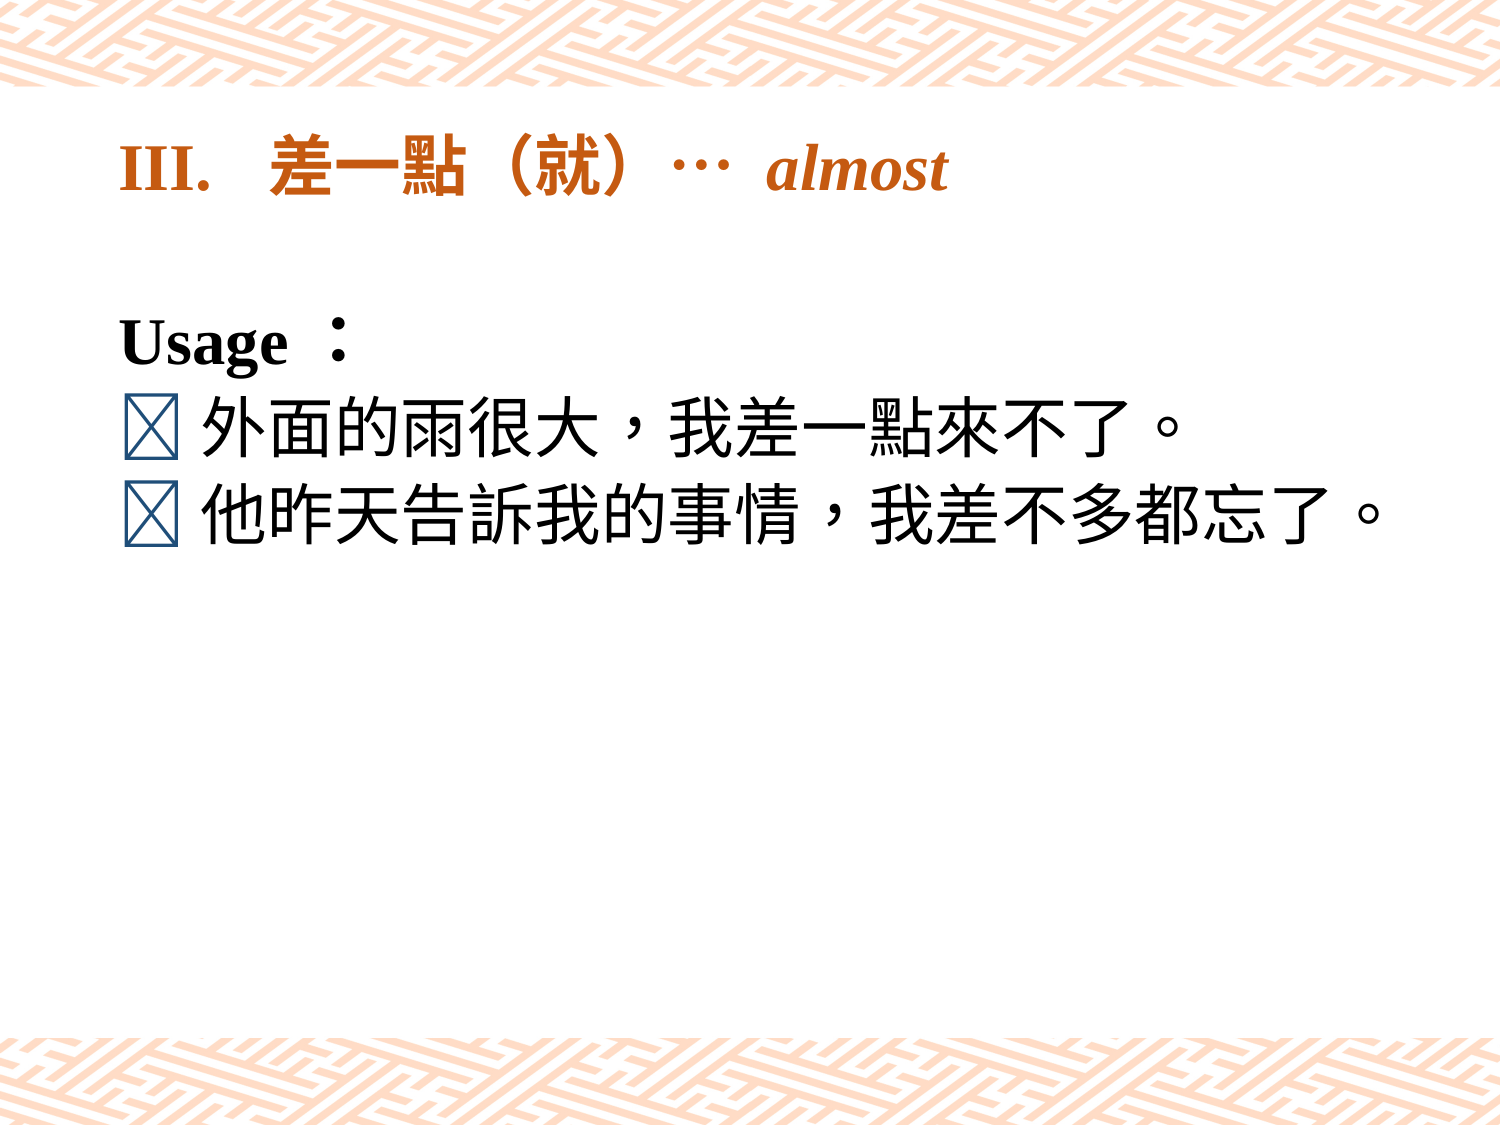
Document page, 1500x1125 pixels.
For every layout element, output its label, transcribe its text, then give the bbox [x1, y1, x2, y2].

list Usage： 外面的雨很大，我差一點來不了。 他昨天告訴我的事情，我差不多都忘了。 [103, 299, 1397, 1014]
picture [0, 0, 1500, 1125]
title III. 差一點（就）… almost [103, 59, 1397, 278]
